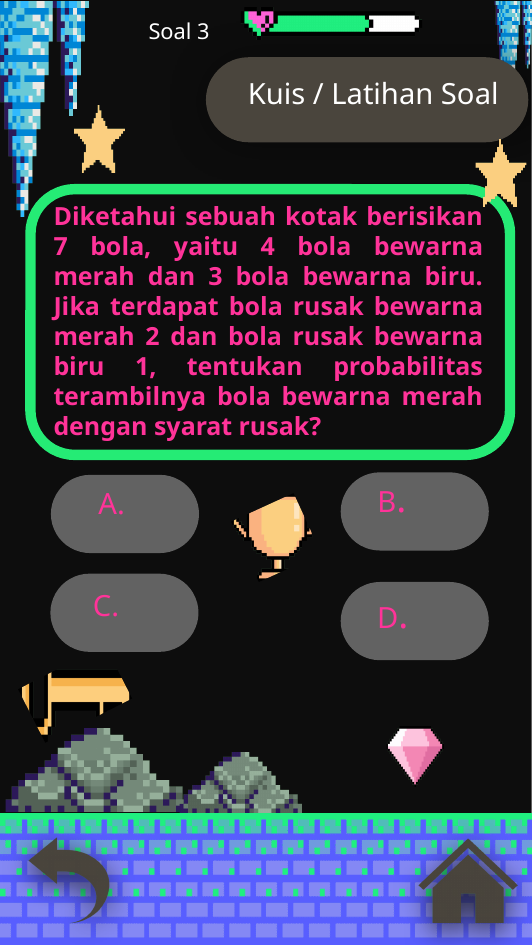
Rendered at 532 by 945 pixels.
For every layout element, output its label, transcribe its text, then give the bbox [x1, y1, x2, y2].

text_box [204, 56, 530, 144]
text_box Soal 3 [148, 0, 416, 44]
text_box [0, 813, 407, 945]
text_box [29, 207, 38, 438]
text_box [0, 1, 89, 217]
text_box [240, 7, 423, 41]
picture [411, 824, 525, 937]
text_box Kuis / Latihan Soal [224, 67, 523, 118]
text_box [74, 105, 125, 173]
picture [10, 823, 124, 937]
text_box [18, 653, 133, 728]
text_box [499, 207, 512, 442]
text_box [386, 726, 444, 788]
text_box [475, 139, 527, 207]
text_box [179, 752, 302, 814]
text_box Diketahui sebuah kotak berisikan 7 bola, yaitu 4 bola bewarna merah dan 3 bola bewarna biru. Jika terdapat bola rusak bewarna merah 2 dan bola rusak bewarna biru 1, tentukan probabilitas terambilnya bola bewarna merah dengan syarat rusak? [38, 193, 499, 448]
text_box [49, 448, 492, 456]
text_box [54, 188, 475, 193]
text_box [5, 728, 189, 812]
text_box [339, 580, 490, 662]
text_box [49, 572, 200, 653]
text_box [339, 471, 490, 552]
text_box [231, 493, 322, 582]
text_box [494, 1, 532, 38]
text_box [49, 473, 201, 555]
